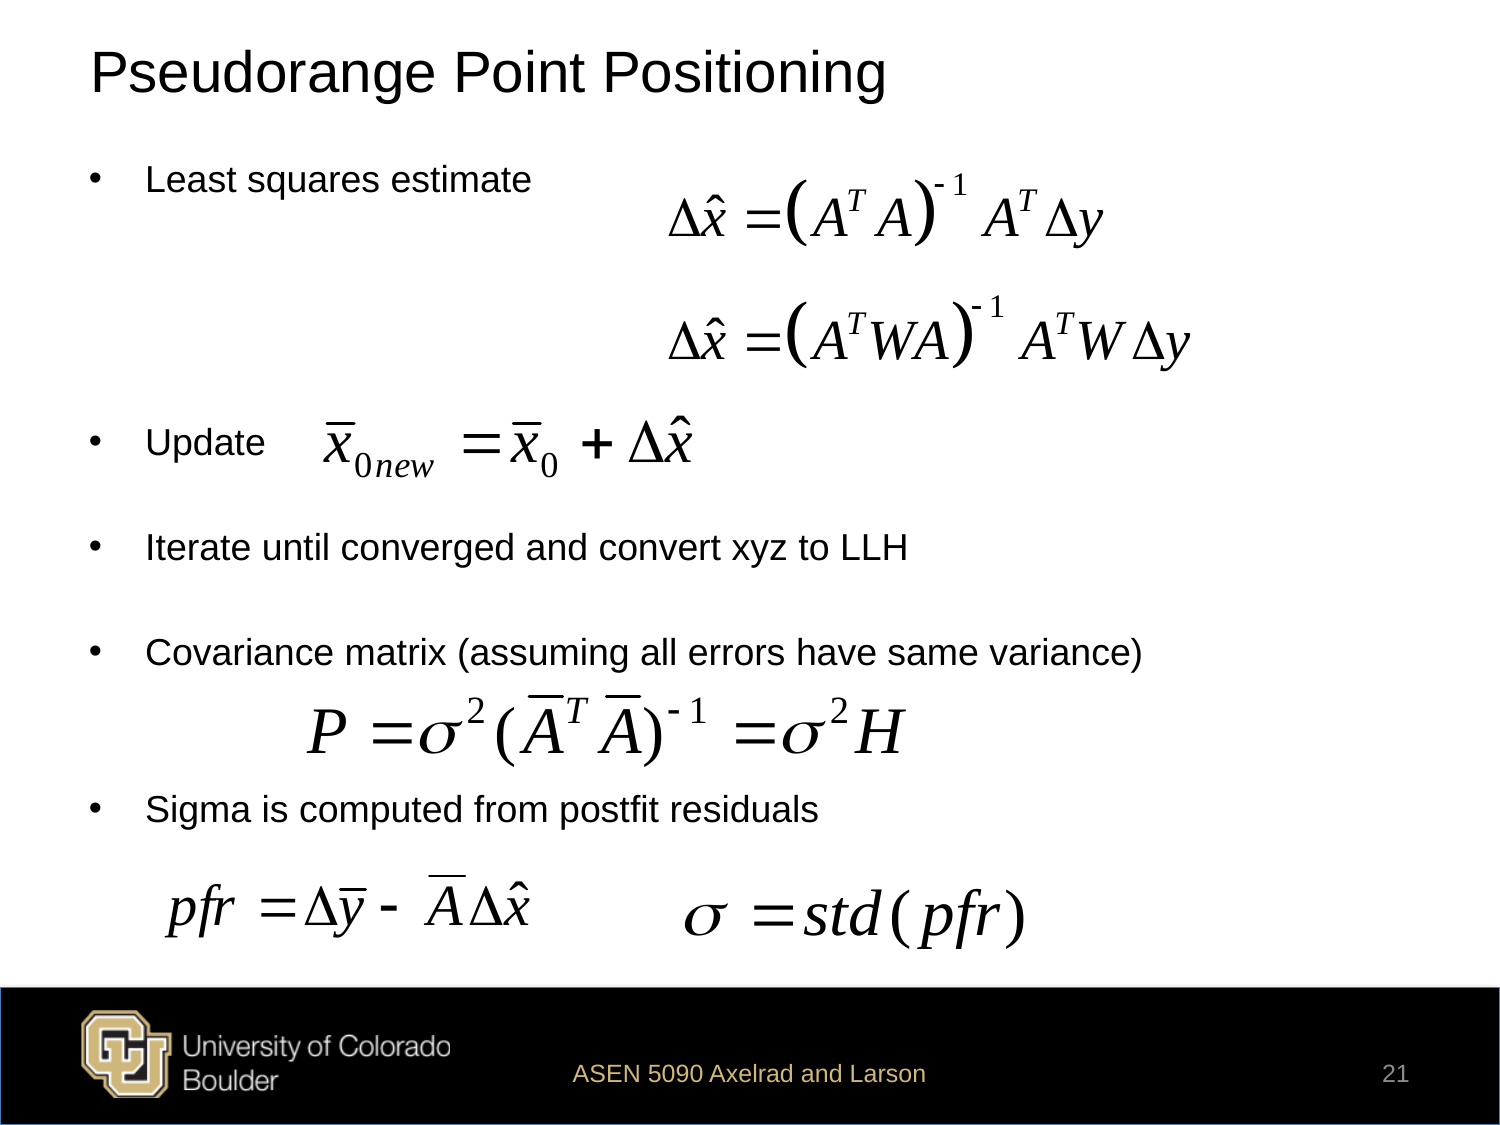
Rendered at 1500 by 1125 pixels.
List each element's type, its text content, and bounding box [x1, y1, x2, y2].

footer ASEN 5090 Axelrad and Larson [512, 1042, 988, 1103]
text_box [299, 687, 919, 778]
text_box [152, 862, 544, 951]
list Least squares estimate Update Iterate until converged and convert xyz to LLH Covariance matrix (assuming all errors have same variance) Sigma is computed from postfit residuals [73, 547, 1395, 984]
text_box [674, 874, 1039, 963]
title Pseudorange Point Positioning [75, 0, 1425, 163]
list Least squares estimate Update Iterate until converged and convert xyz to LLH Covariance matrix (assuming all errors have same variance) Sigma is computed from postfit residuals [73, 147, 1395, 543]
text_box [662, 162, 1199, 395]
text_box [312, 399, 703, 494]
slide_number 21 [1074, 1042, 1425, 1103]
